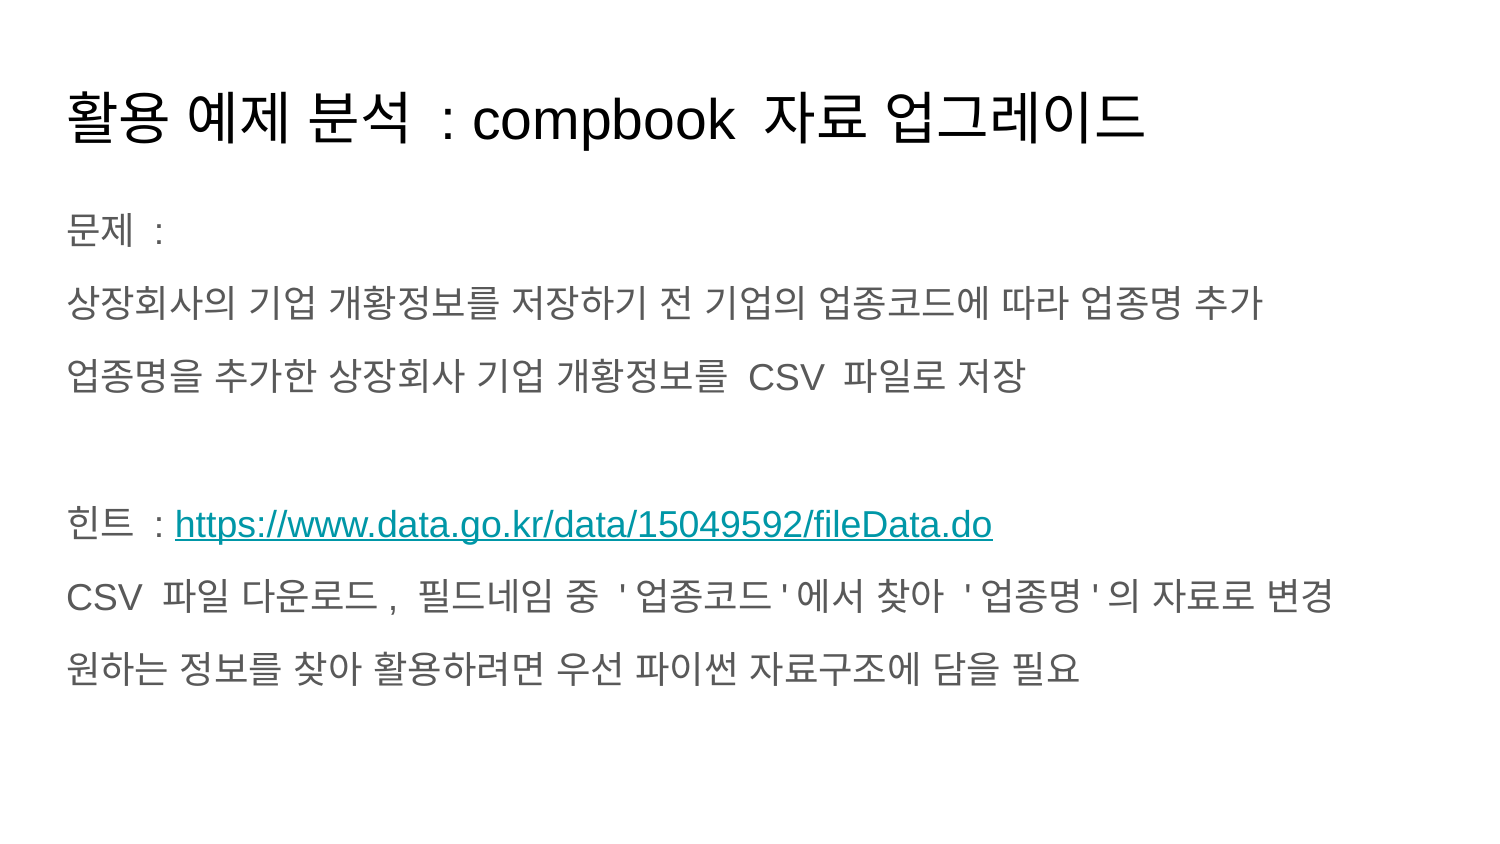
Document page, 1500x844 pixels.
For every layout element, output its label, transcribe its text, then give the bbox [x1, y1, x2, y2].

title 활용 예제 분석 : compbook 자료 업그레이드 [51, 72, 1449, 167]
list 문제 : 상장회사의 기업 개황정보를 저장하기 전 기업의 업종코드에 따라 업종명 추가 업종명을 추가한 상장회사 기업 개황정보를 CSV 파일로 저장 힌트 : https://www.data.go.kr/data/15049592/fileData.do CSV 파일 다운로드, 필드네임 중 '업종코드'에서 찾아 '업종명'의 자료로 변경 원하는 정보를 찾아 활용하려면 우선 파이썬 자료구조에 담을 필요 [51, 189, 1449, 750]
